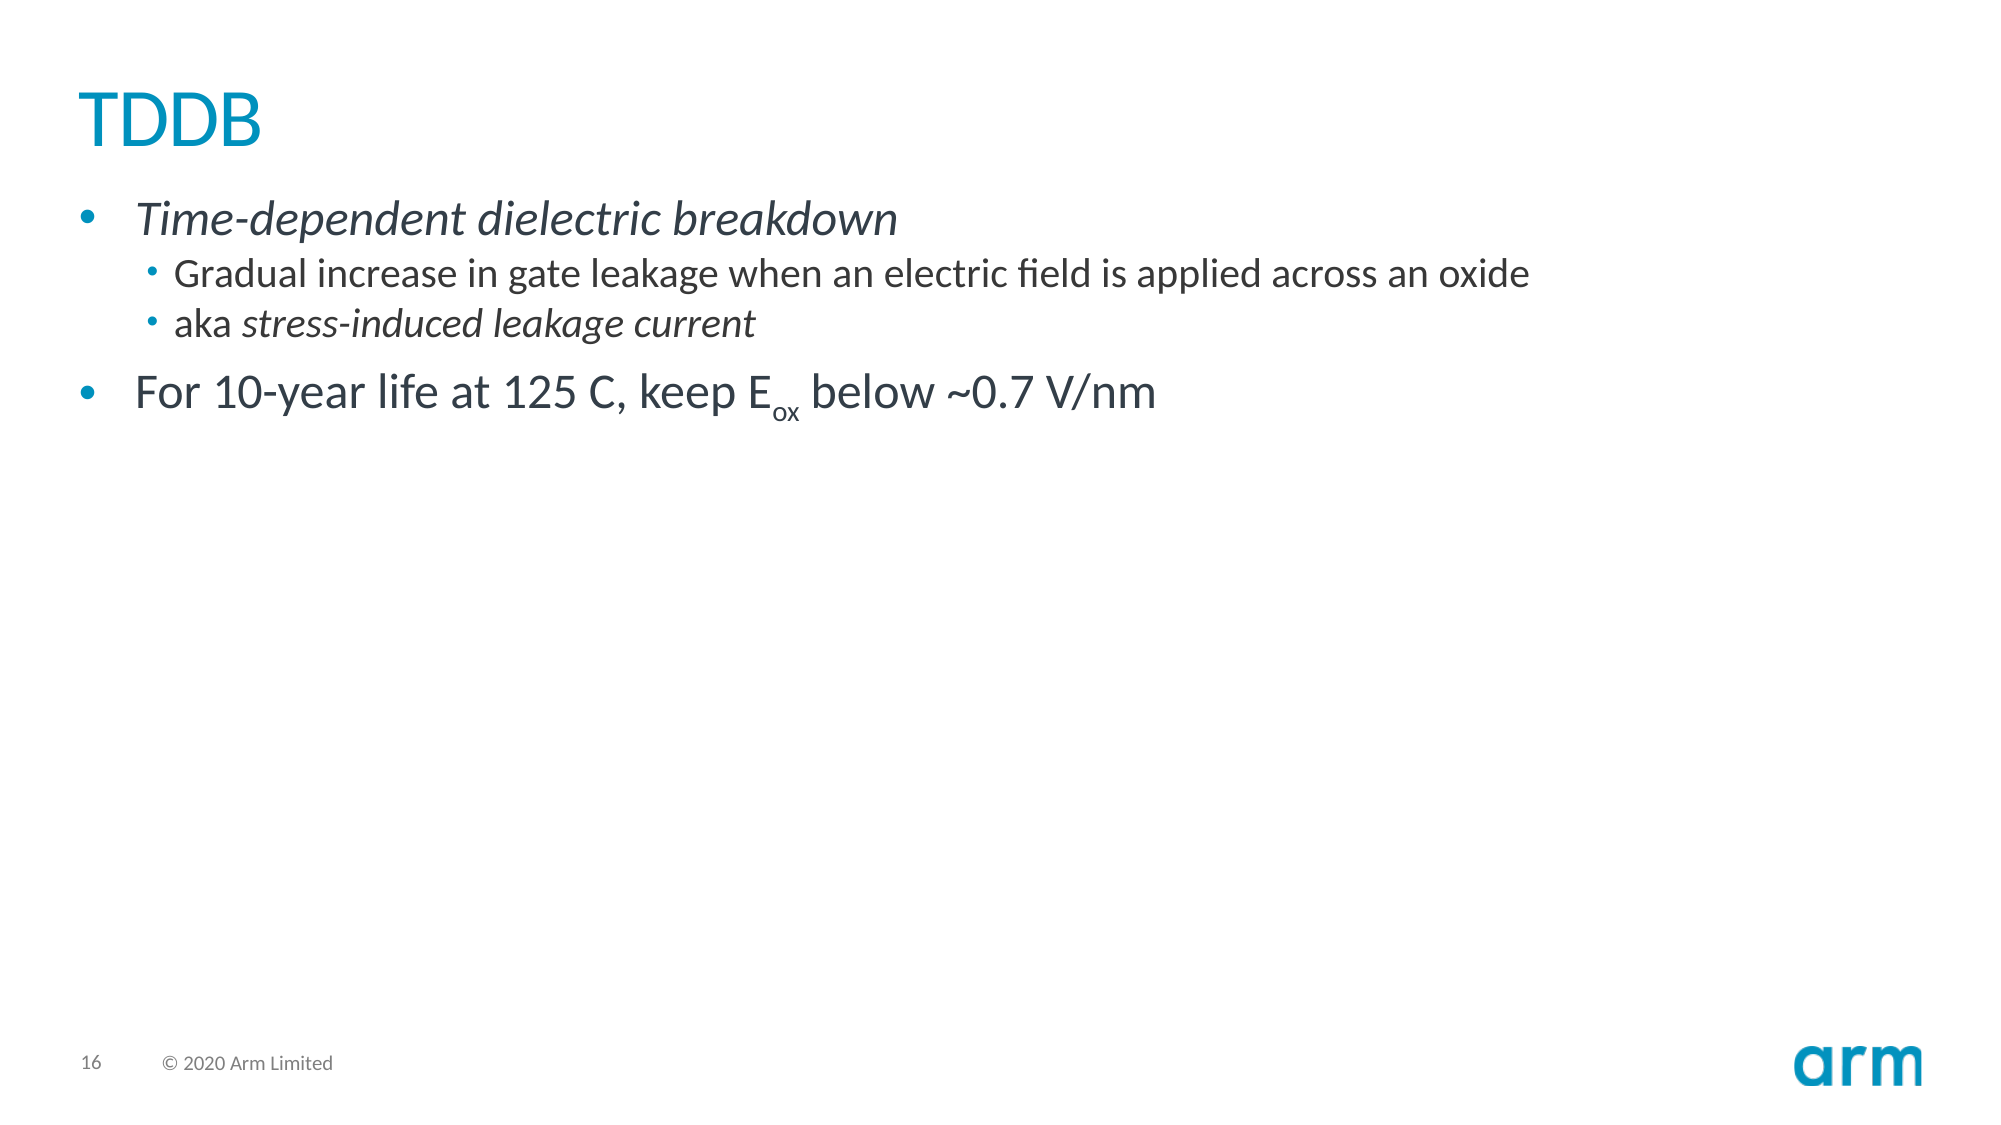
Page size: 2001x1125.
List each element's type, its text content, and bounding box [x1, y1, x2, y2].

list Time-dependent dielectric breakdown Gradual increase in gate leakage when an electric field is applied across an oxide aka stress-induced leakage current For 10-year life at 125 C, keep Eox below ~0.7 V/nm [78, 185, 1923, 941]
title TDDB [78, 78, 1922, 185]
